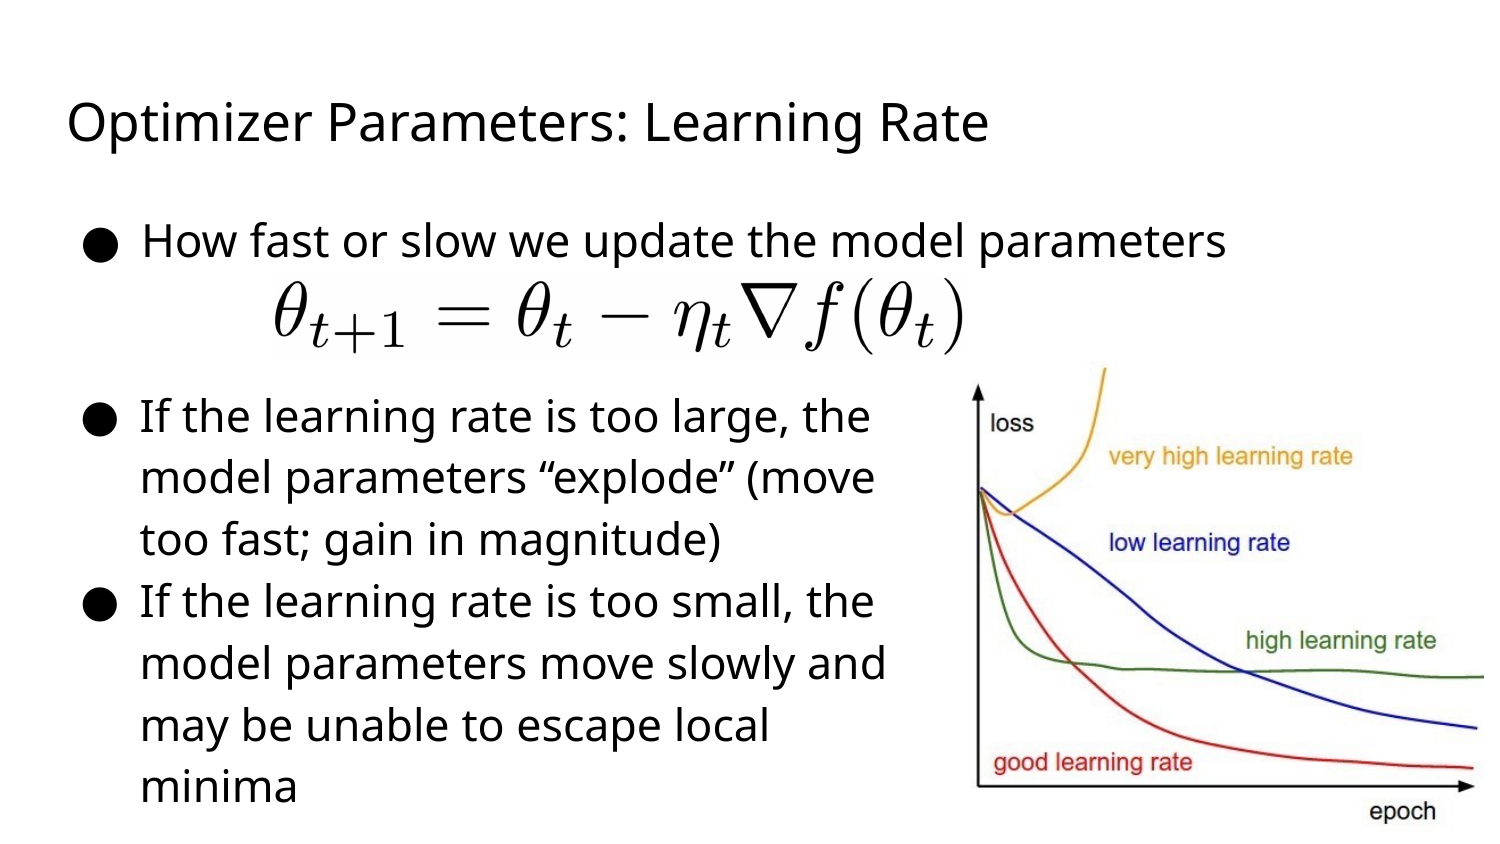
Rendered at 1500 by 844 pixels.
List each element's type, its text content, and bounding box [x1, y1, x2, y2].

title Optimizer Parameters: Learning Rate [51, 72, 1449, 167]
picture [272, 274, 964, 357]
picture [971, 361, 1484, 832]
list If the learning rate is too large, the model parameters “explode” (move too fast; gain in magnitude) If the learning rate is too small, the model parameters move slowly and may be unable to escape local minima [51, 364, 947, 830]
list How fast or slow we update the model parameters [51, 189, 1449, 288]
